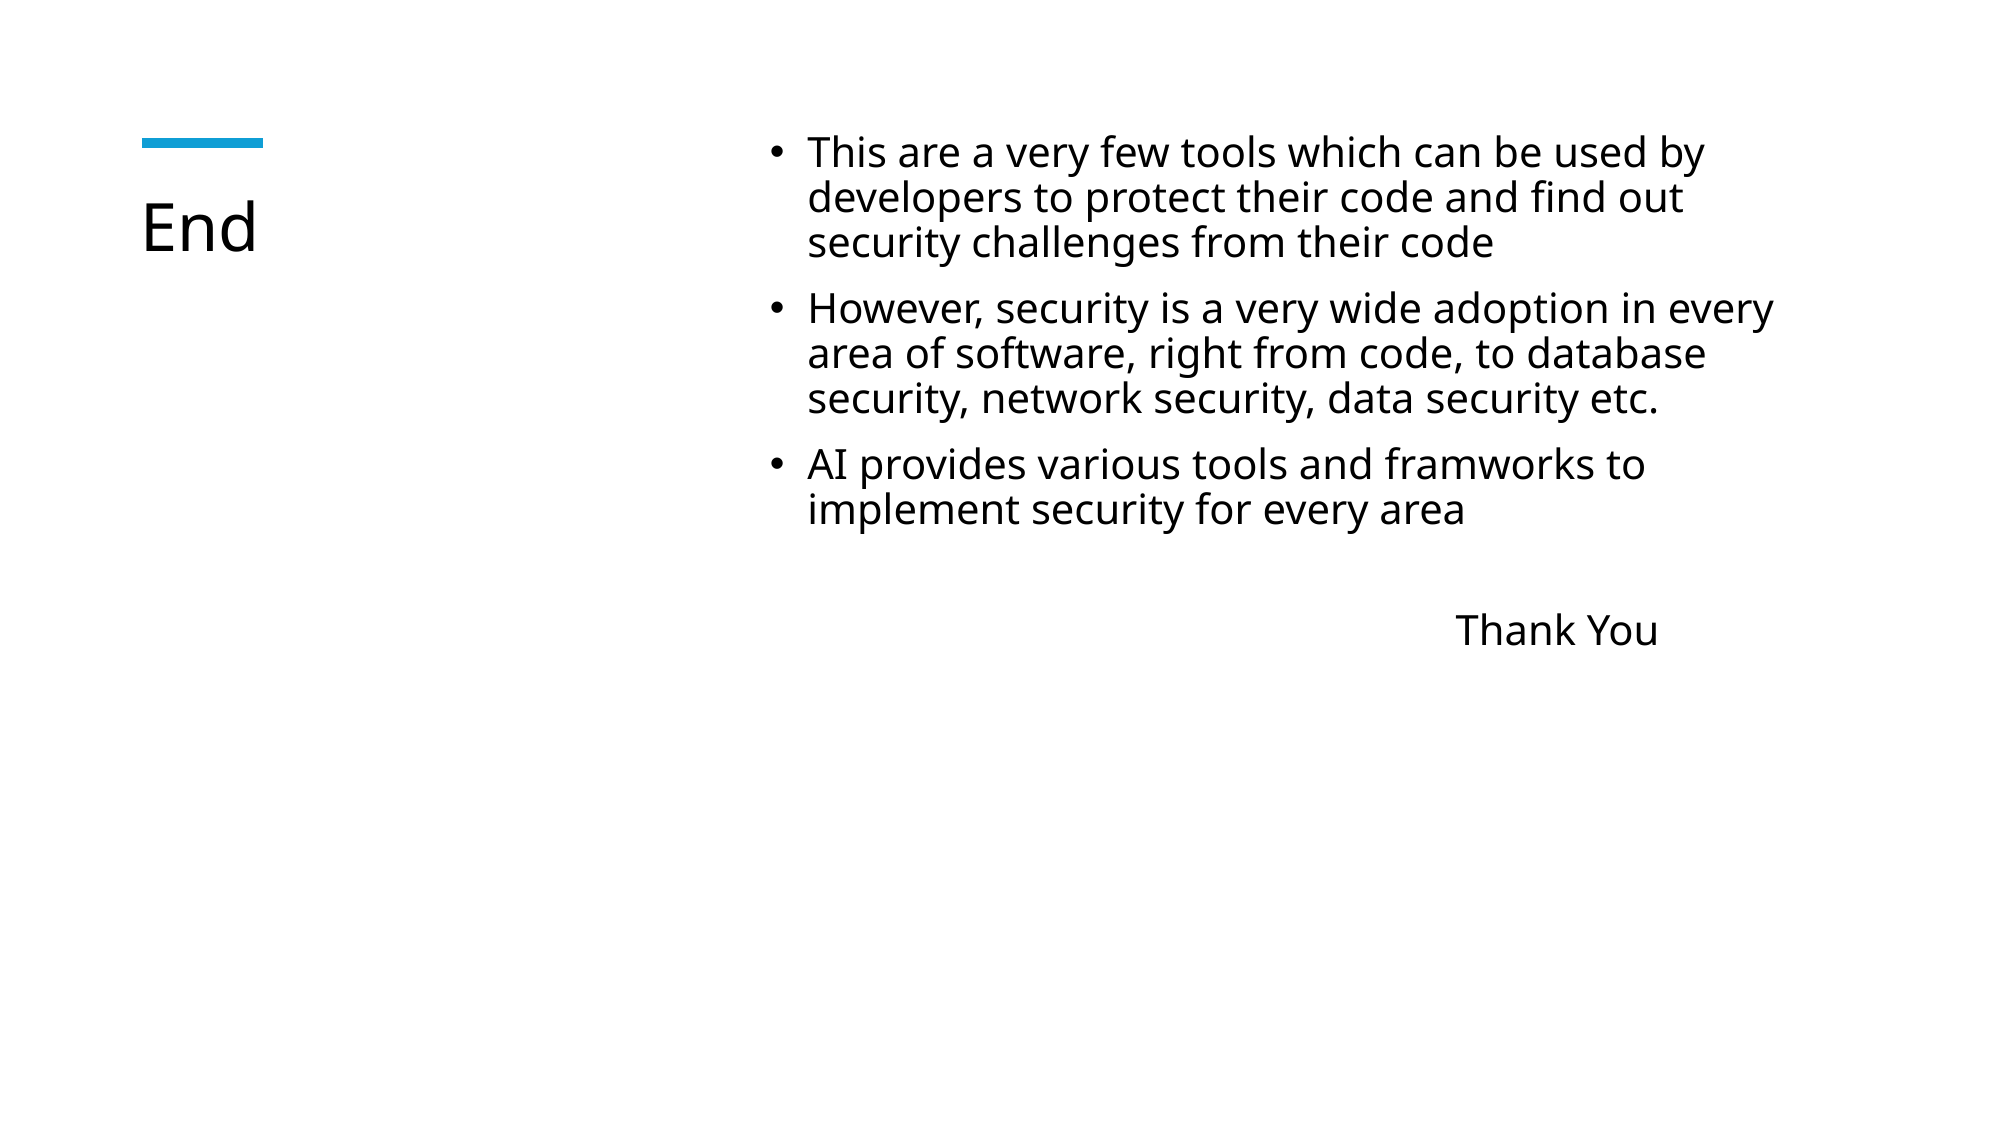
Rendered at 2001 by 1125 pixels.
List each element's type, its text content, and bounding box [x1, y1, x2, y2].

list This are a very few tools which can be used by developers to protect their code and find out security challenges from their code However, security is a very wide adoption in every area of software, right from code, to database security, network security, data security etc. AI provides various tools and framworks to implement security for every area Thank You [754, 123, 1848, 1016]
title End [125, 186, 627, 664]
